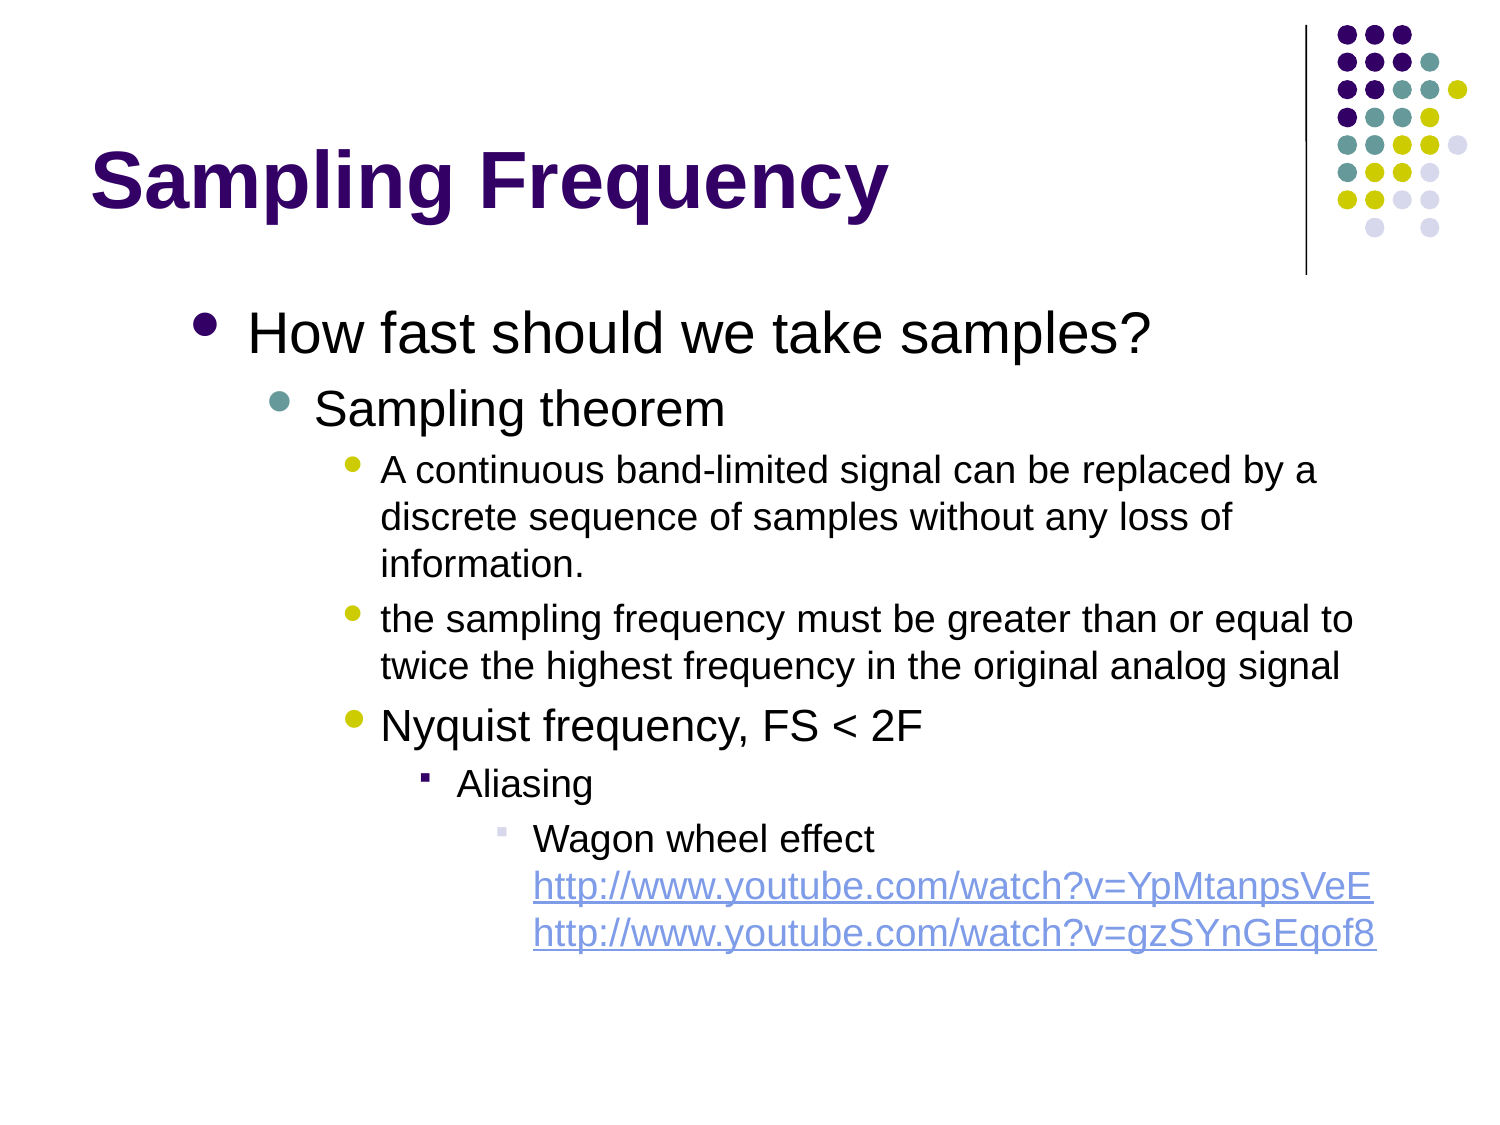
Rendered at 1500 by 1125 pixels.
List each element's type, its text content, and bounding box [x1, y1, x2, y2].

title Sampling Frequency [75, 20, 1313, 233]
list How fast should we take samples? Sampling theorem A continuous band-limited signal can be replaced by a discrete sequence of samples without any loss of information. the sampling frequency must be greater than or equal to twice the highest frequency in the original analog signal Nyquist frequency, FS < 2F Aliasing Wagon wheel effect http://www.youtube.com/watch?v=YpMtanpsVeE http://www.youtube.com/watch?v=gzSYnGEqof8 [174, 287, 1425, 1063]
